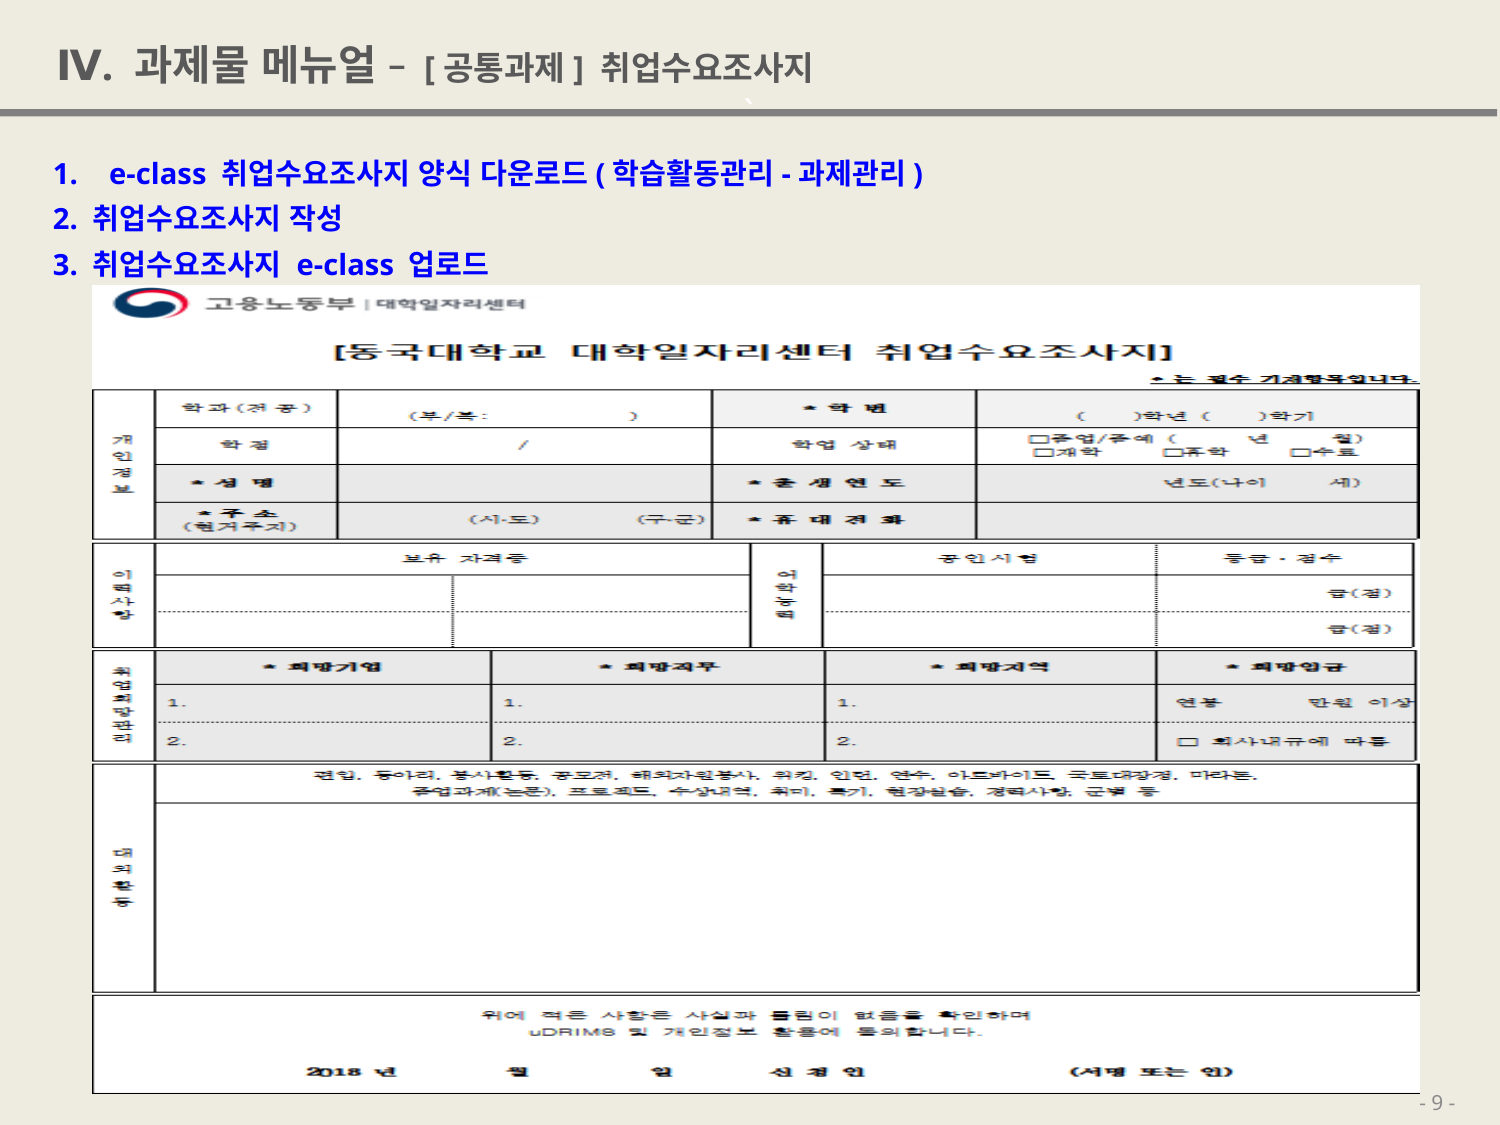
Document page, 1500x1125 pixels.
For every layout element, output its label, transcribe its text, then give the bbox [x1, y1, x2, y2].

slide_number - 9 - [1450, 1082, 1495, 1117]
text_box Ⅳ. 과제물 메뉴얼 – [공통과제] 취업수요조사지 [41, 30, 1471, 96]
picture [91, 285, 1420, 1095]
text_box e-class 취업수요조사지 양식 다운로드(학습활동관리-과제관리) 2. 취업수요조사지 작성 3. 취업수요조사지 e-class 업로드 [38, 137, 1450, 289]
